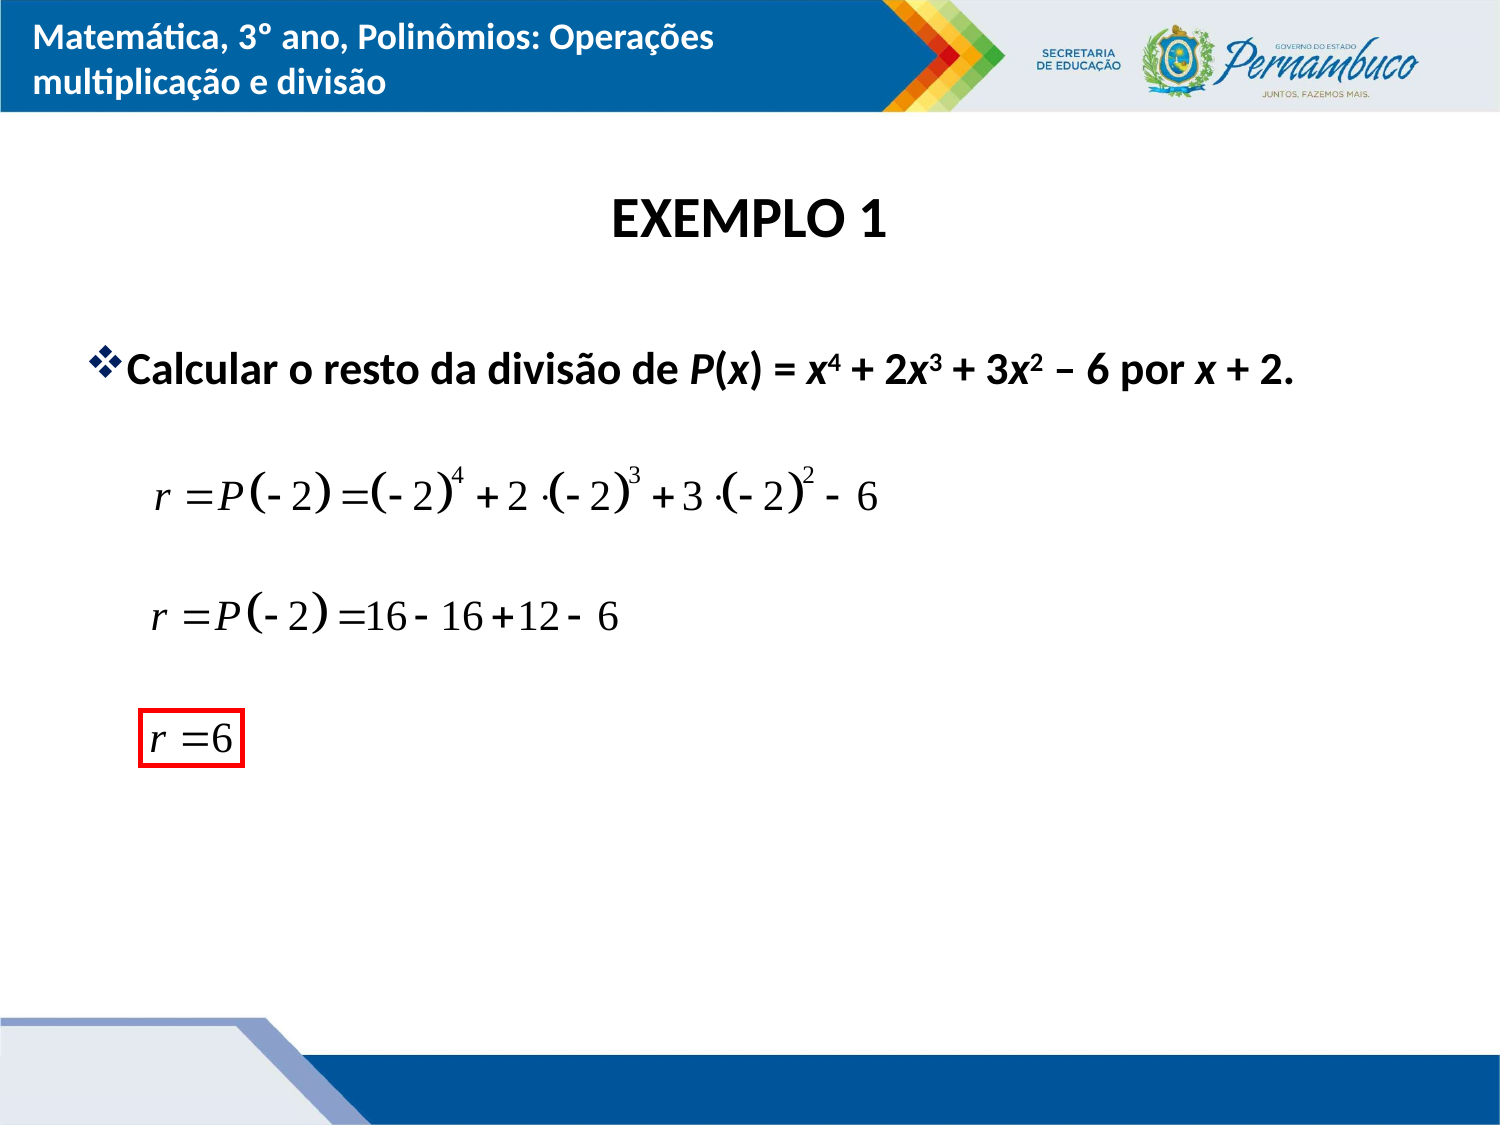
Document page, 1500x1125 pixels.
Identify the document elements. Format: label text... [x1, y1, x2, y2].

text_box EXEMPLO 1 [0, 179, 1500, 279]
picture [0, 279, 1500, 1125]
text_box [143, 583, 627, 657]
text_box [146, 455, 886, 536]
text_box Calcular o resto da divisão de P(x) = x4 + 2x3 + 3x2 – 6 por x + 2. [55, 338, 1500, 494]
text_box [142, 712, 241, 764]
picture [0, 0, 1500, 179]
